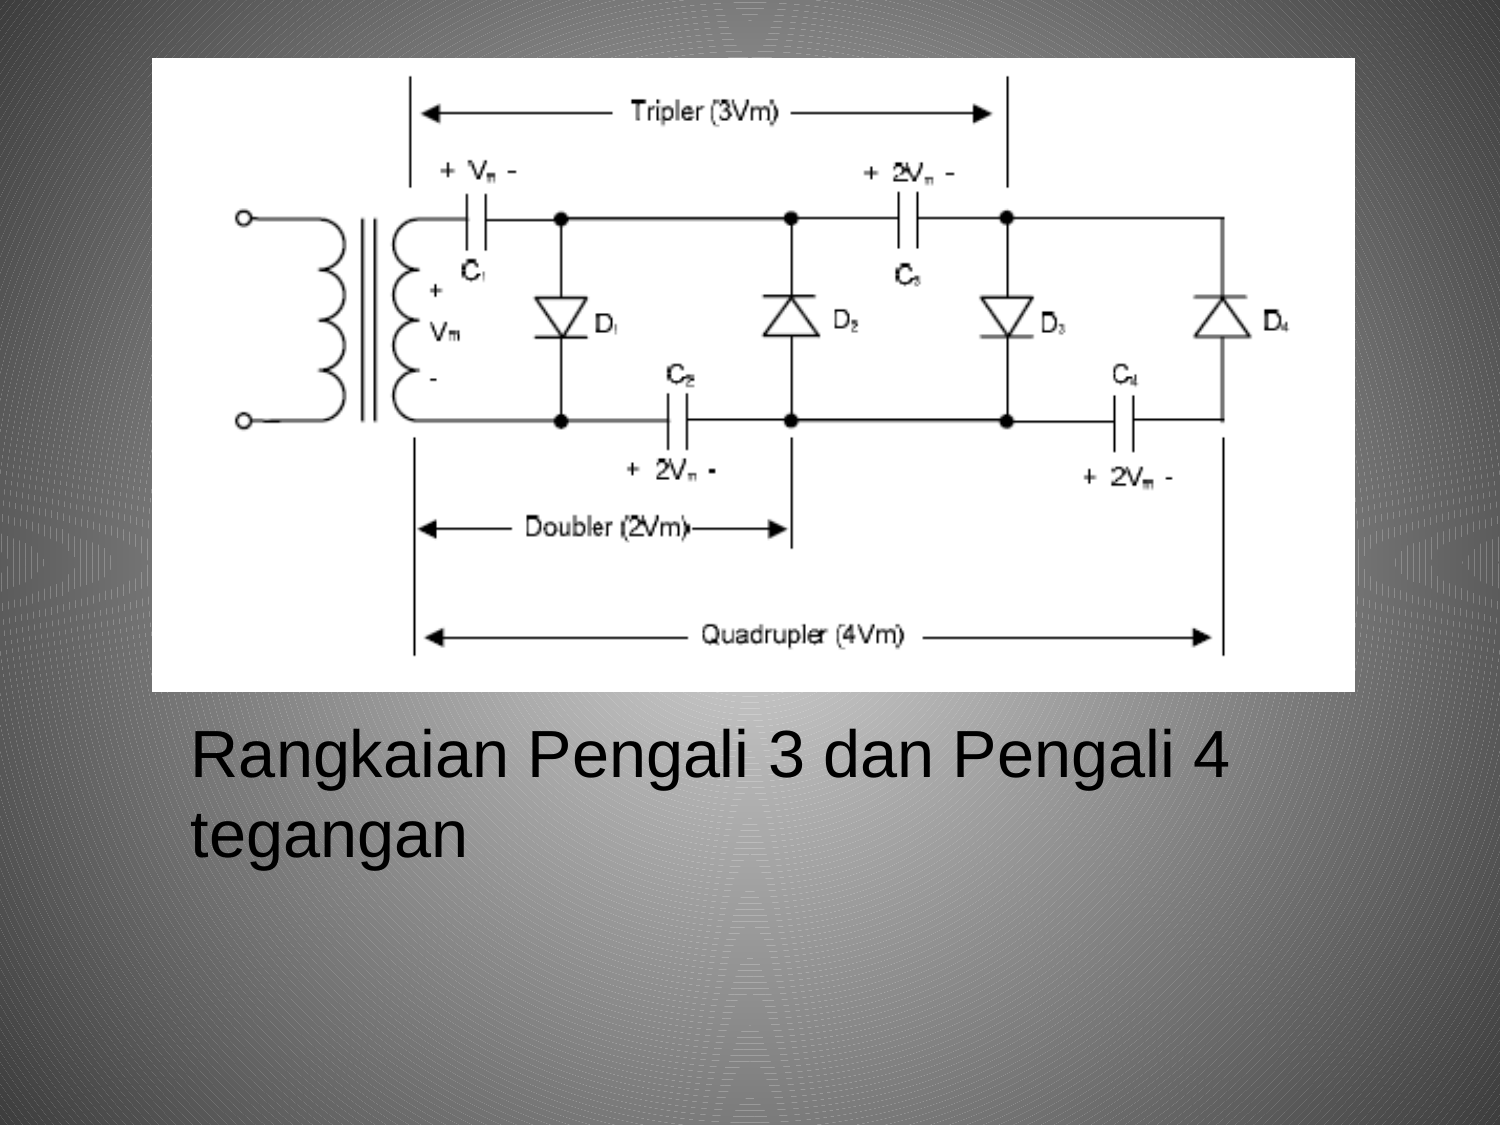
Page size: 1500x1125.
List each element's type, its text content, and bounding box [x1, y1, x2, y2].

picture [151, 58, 1355, 692]
text_box Rangkaian Pengali 3 dan Pengali 4 tegangan [175, 703, 1430, 878]
